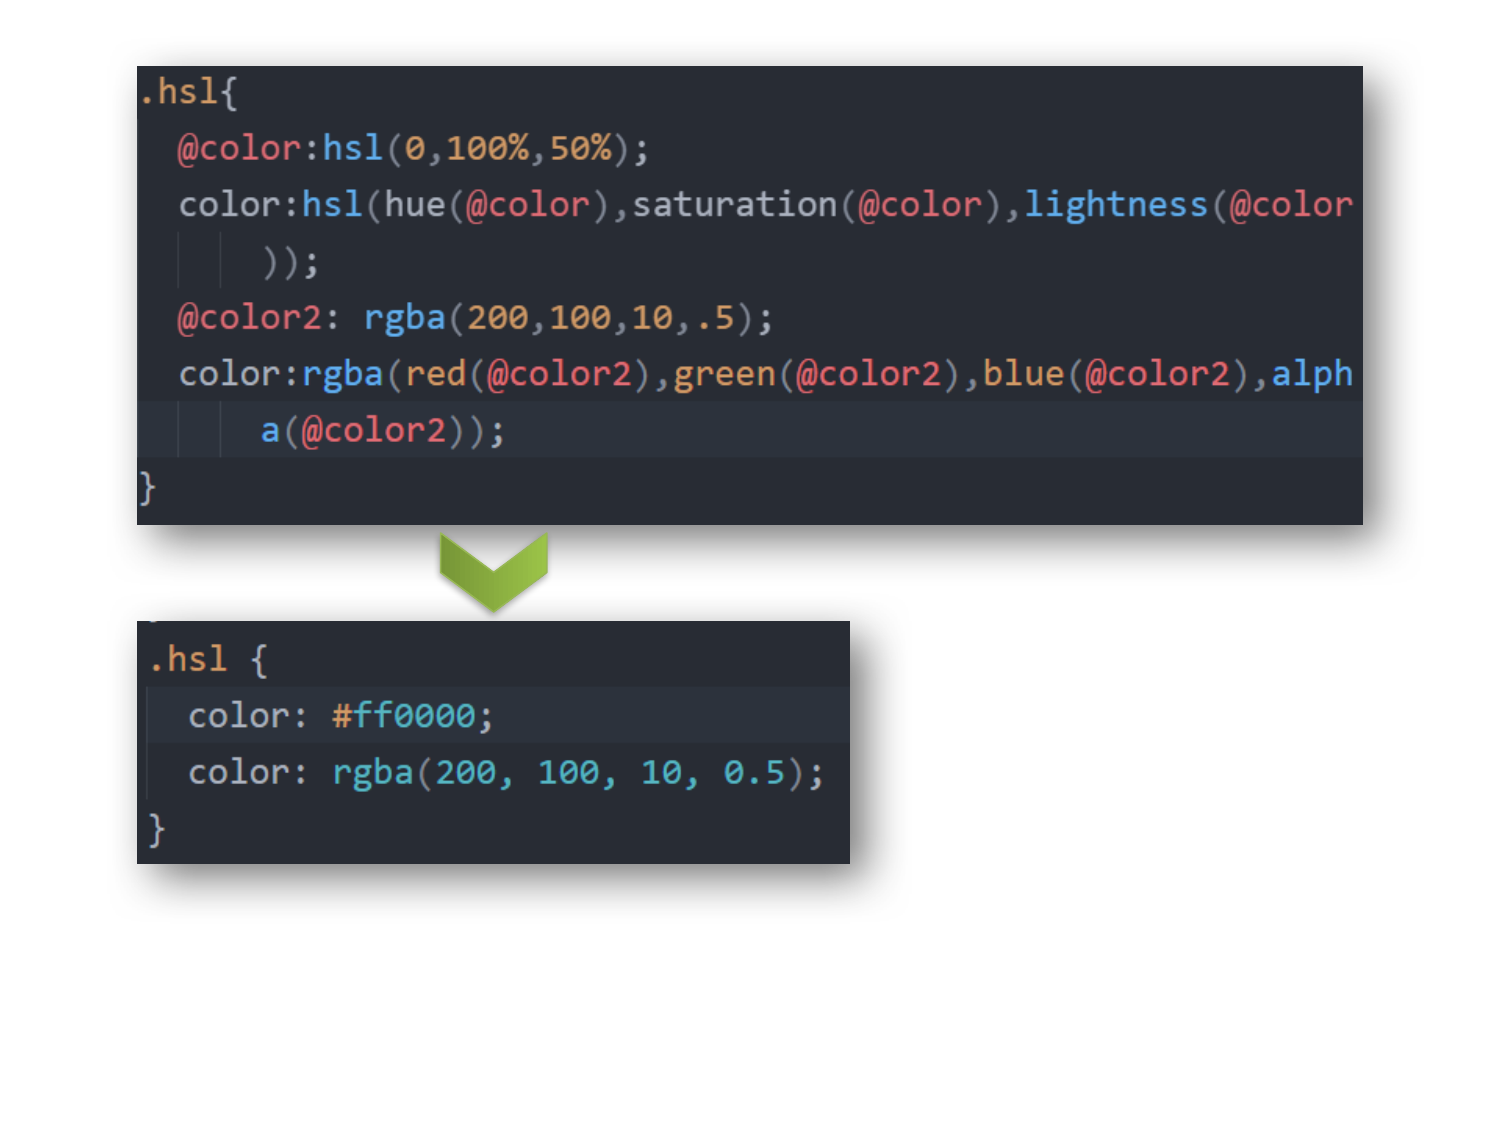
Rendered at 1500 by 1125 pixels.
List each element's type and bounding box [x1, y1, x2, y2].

picture [137, 621, 851, 864]
text_box [439, 532, 548, 613]
picture [137, 66, 1363, 525]
